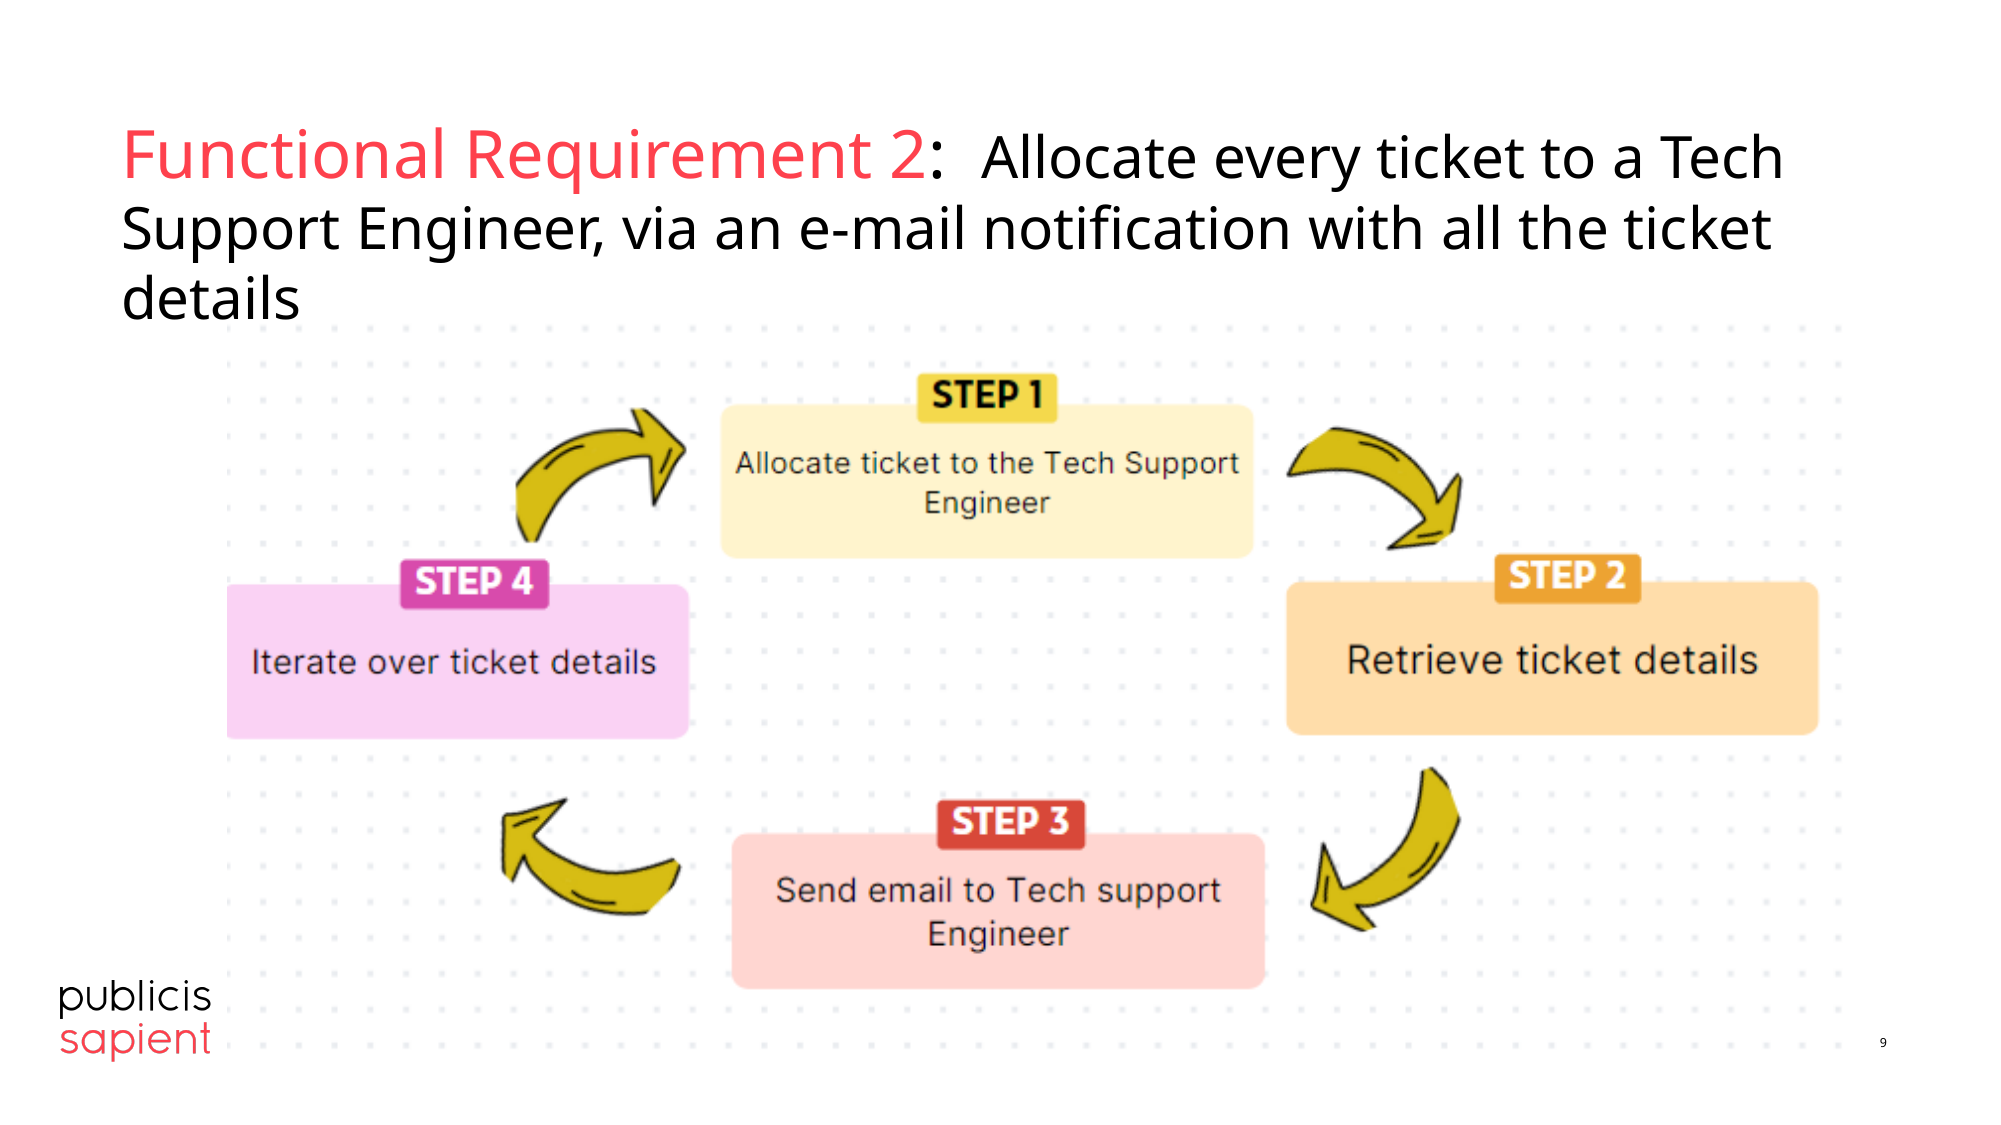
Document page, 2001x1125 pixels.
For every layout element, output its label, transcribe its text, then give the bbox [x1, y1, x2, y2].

picture [227, 321, 1850, 1073]
text_box Functional Requirement 2: Allocate every ticket to a Tech Support Engineer, via an e-mail notification with all the ticket details [106, 104, 1819, 599]
picture [60, 980, 211, 1062]
